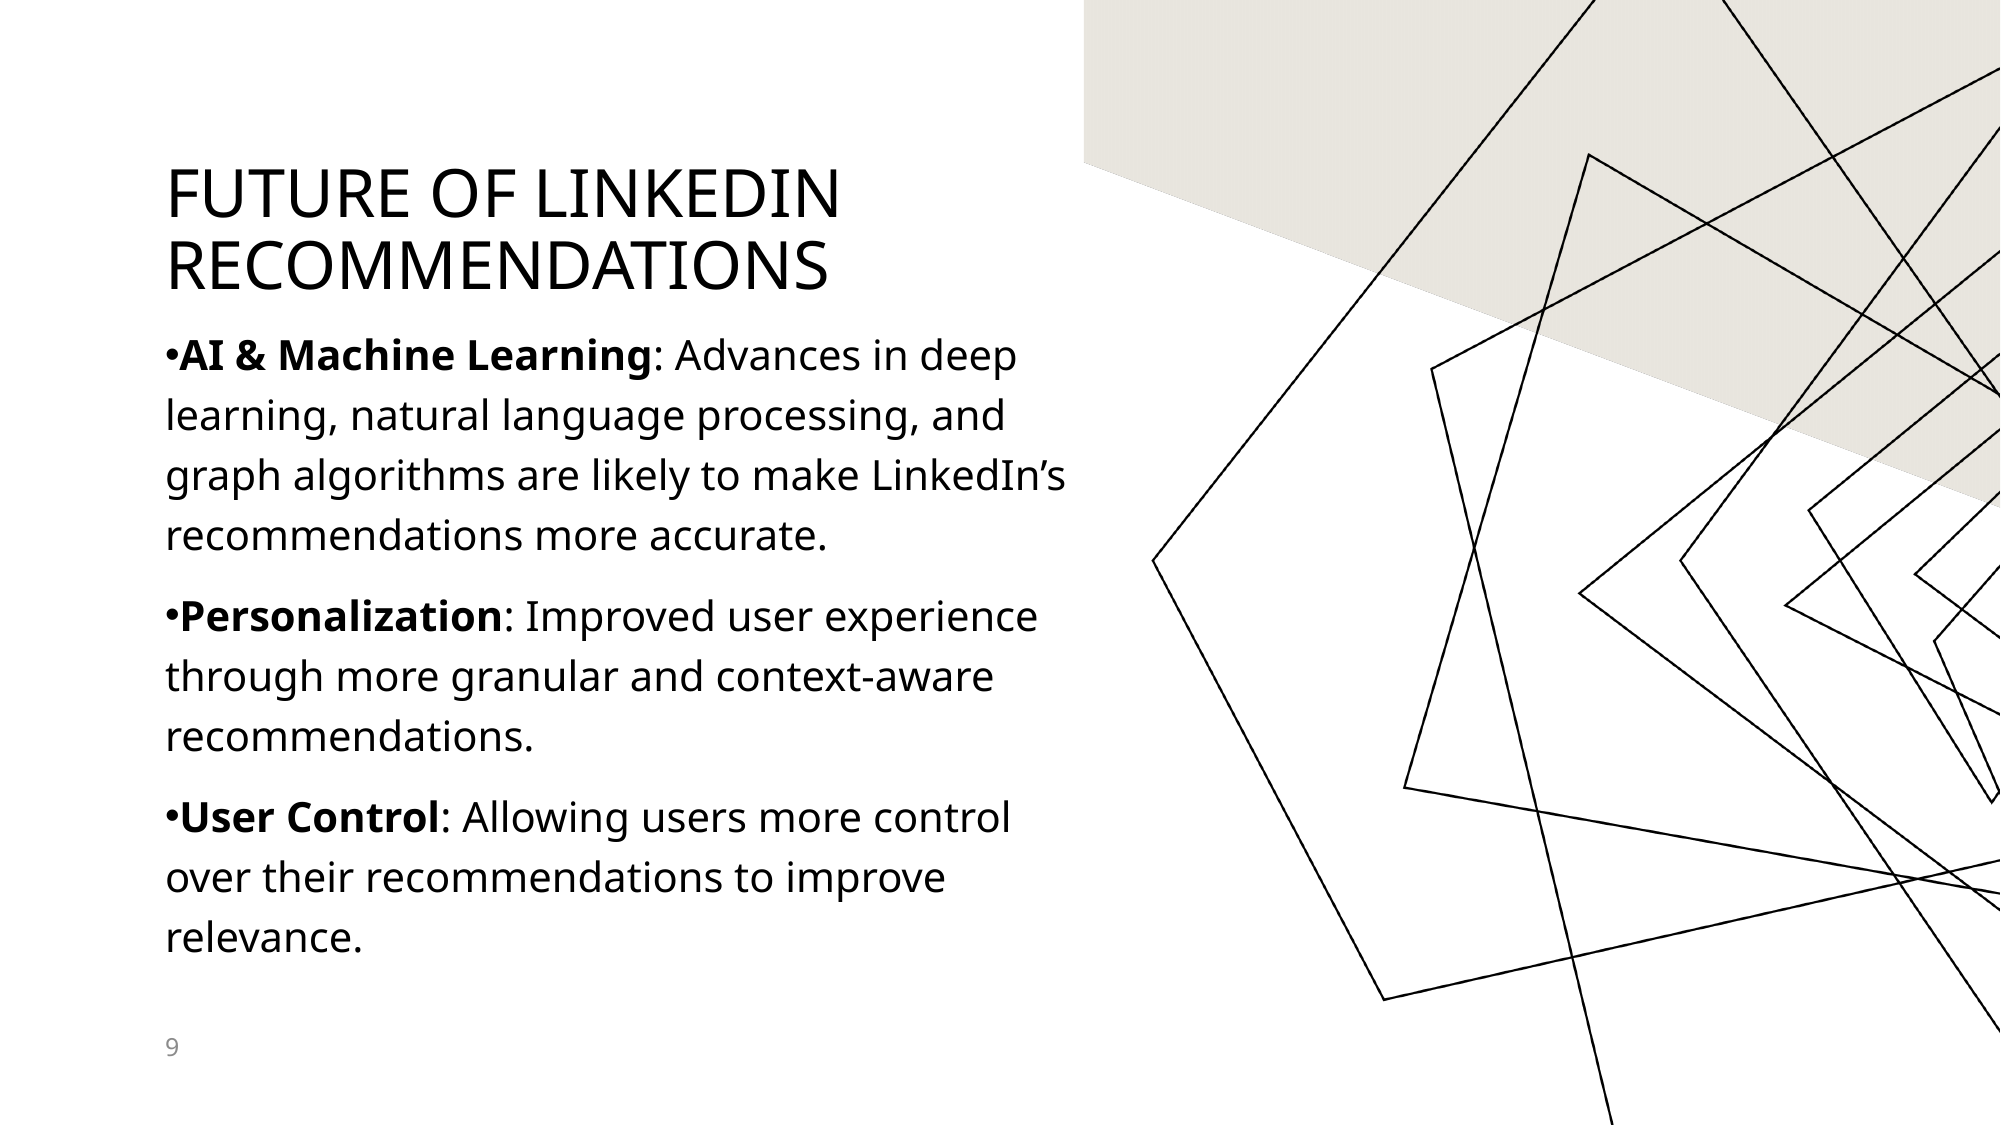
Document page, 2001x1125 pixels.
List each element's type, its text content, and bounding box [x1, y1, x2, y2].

title Future of LinkedIn Recommendations [150, 51, 938, 311]
picture [1083, 0, 2001, 1125]
list AI & Machine Learning: Advances in deep learning, natural language processing, and graph algorithms are likely to make LinkedIn’s recommendations more accurate. Personalization: Improved user experience through more granular and context-aware recommendations. User Control: Allowing users more control over their recommendations to improve relevance. [150, 311, 1102, 980]
slide_number 9 [150, 1024, 254, 1074]
